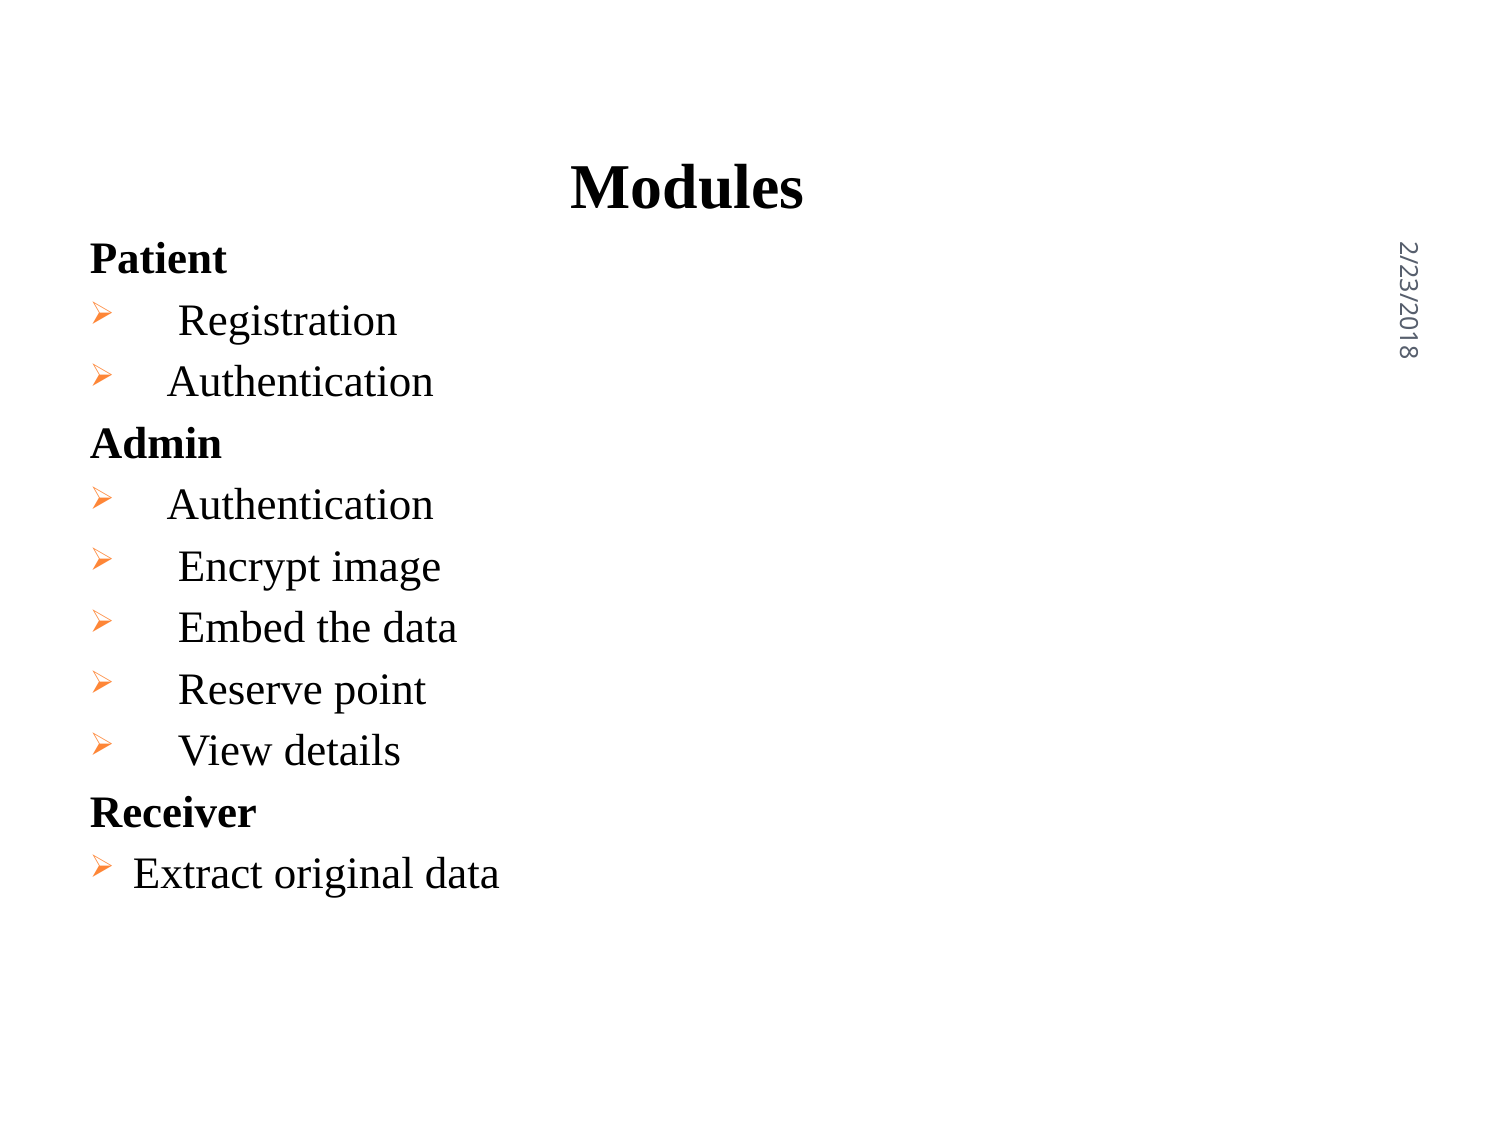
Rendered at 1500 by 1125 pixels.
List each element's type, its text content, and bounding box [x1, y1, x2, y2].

list Modules Patient Registration Authentication Admin Authentication Encrypt image Embed the data Reserve point View details Receiver Extract original data [75, 137, 1300, 1062]
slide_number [1378, 43, 1442, 374]
